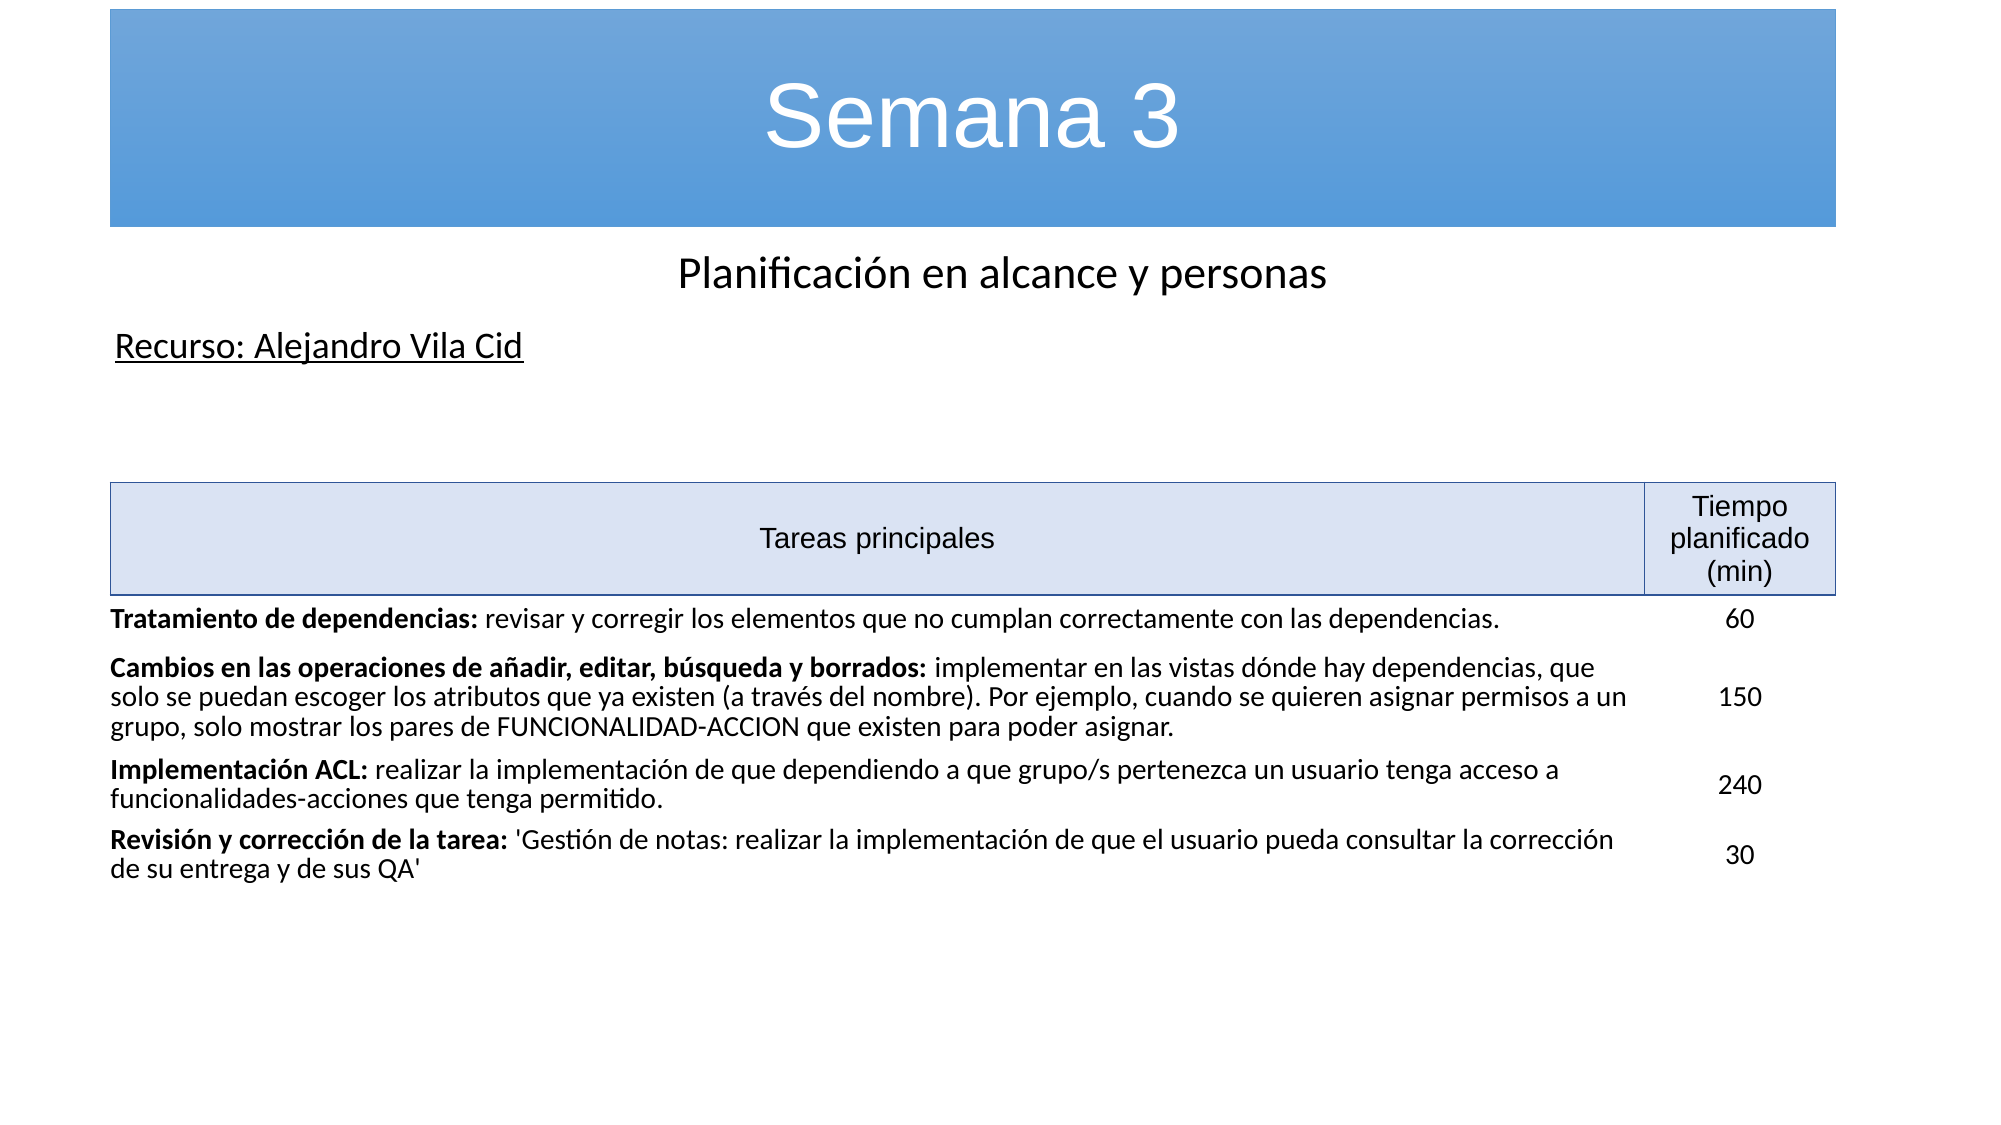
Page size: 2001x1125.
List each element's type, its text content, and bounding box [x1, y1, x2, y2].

table_cell Cambios en las operaciones de añadir, editar, búsqueda y borrados: implementar en las vistas dónde hay dependencias, que solo se puedan escoger los atributos que ya existen (a través del nombre). Por ejemplo, cuando se quieren asignar permisos a un grupo, solo mostrar los pares de FUNCIONALIDAD-ACCION que existen para poder asignar. [110, 647, 1645, 752]
table_cell Tratamiento de dependencias: revisar y corregir los elementos que no cumplan correctamente con las dependencias. [110, 596, 1645, 647]
table_header Tiempo planificado (min) [1645, 483, 1835, 594]
table_header Tareas principales [111, 483, 1644, 594]
table_cell Implementación ACL: realizar la implementación de que dependiendo a que grupo/s pertenezca un usuario tenga acceso a funcionalidades-acciones que tenga permitido. [110, 752, 1645, 822]
table_cell 150 [1645, 647, 1835, 752]
table_cell 60 [1645, 596, 1835, 647]
table_cell Revisión y corrección de la tarea: 'Gestión de notas: realizar la implementación de que el usuario pueda consultar la corrección de su entrega y de sus QA' [110, 822, 1645, 892]
table_cell 240 [1645, 752, 1835, 822]
table_cell 30 [1645, 822, 1835, 892]
text_box Planificación en alcance y personas [663, 234, 1350, 305]
text_box Recurso: Alejandro Vila Cid [99, 313, 652, 374]
title Semana 3 [110, 9, 1836, 227]
